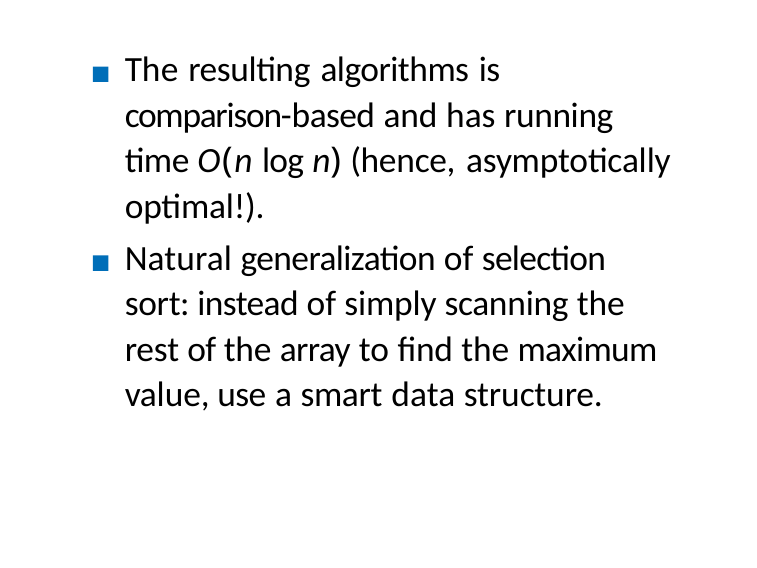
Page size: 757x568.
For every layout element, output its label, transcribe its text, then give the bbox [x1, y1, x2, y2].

text_box [92, 66, 109, 82]
text_box [92, 255, 109, 271]
text_box The resulting algorithms is comparison-based and has running time O(n log n) (hence, asymptotically optimal!). Natural generalization of selection sort: instead of simply scanning the rest of the array to find the maximum value, use a smart data structure. [122, 41, 685, 414]
